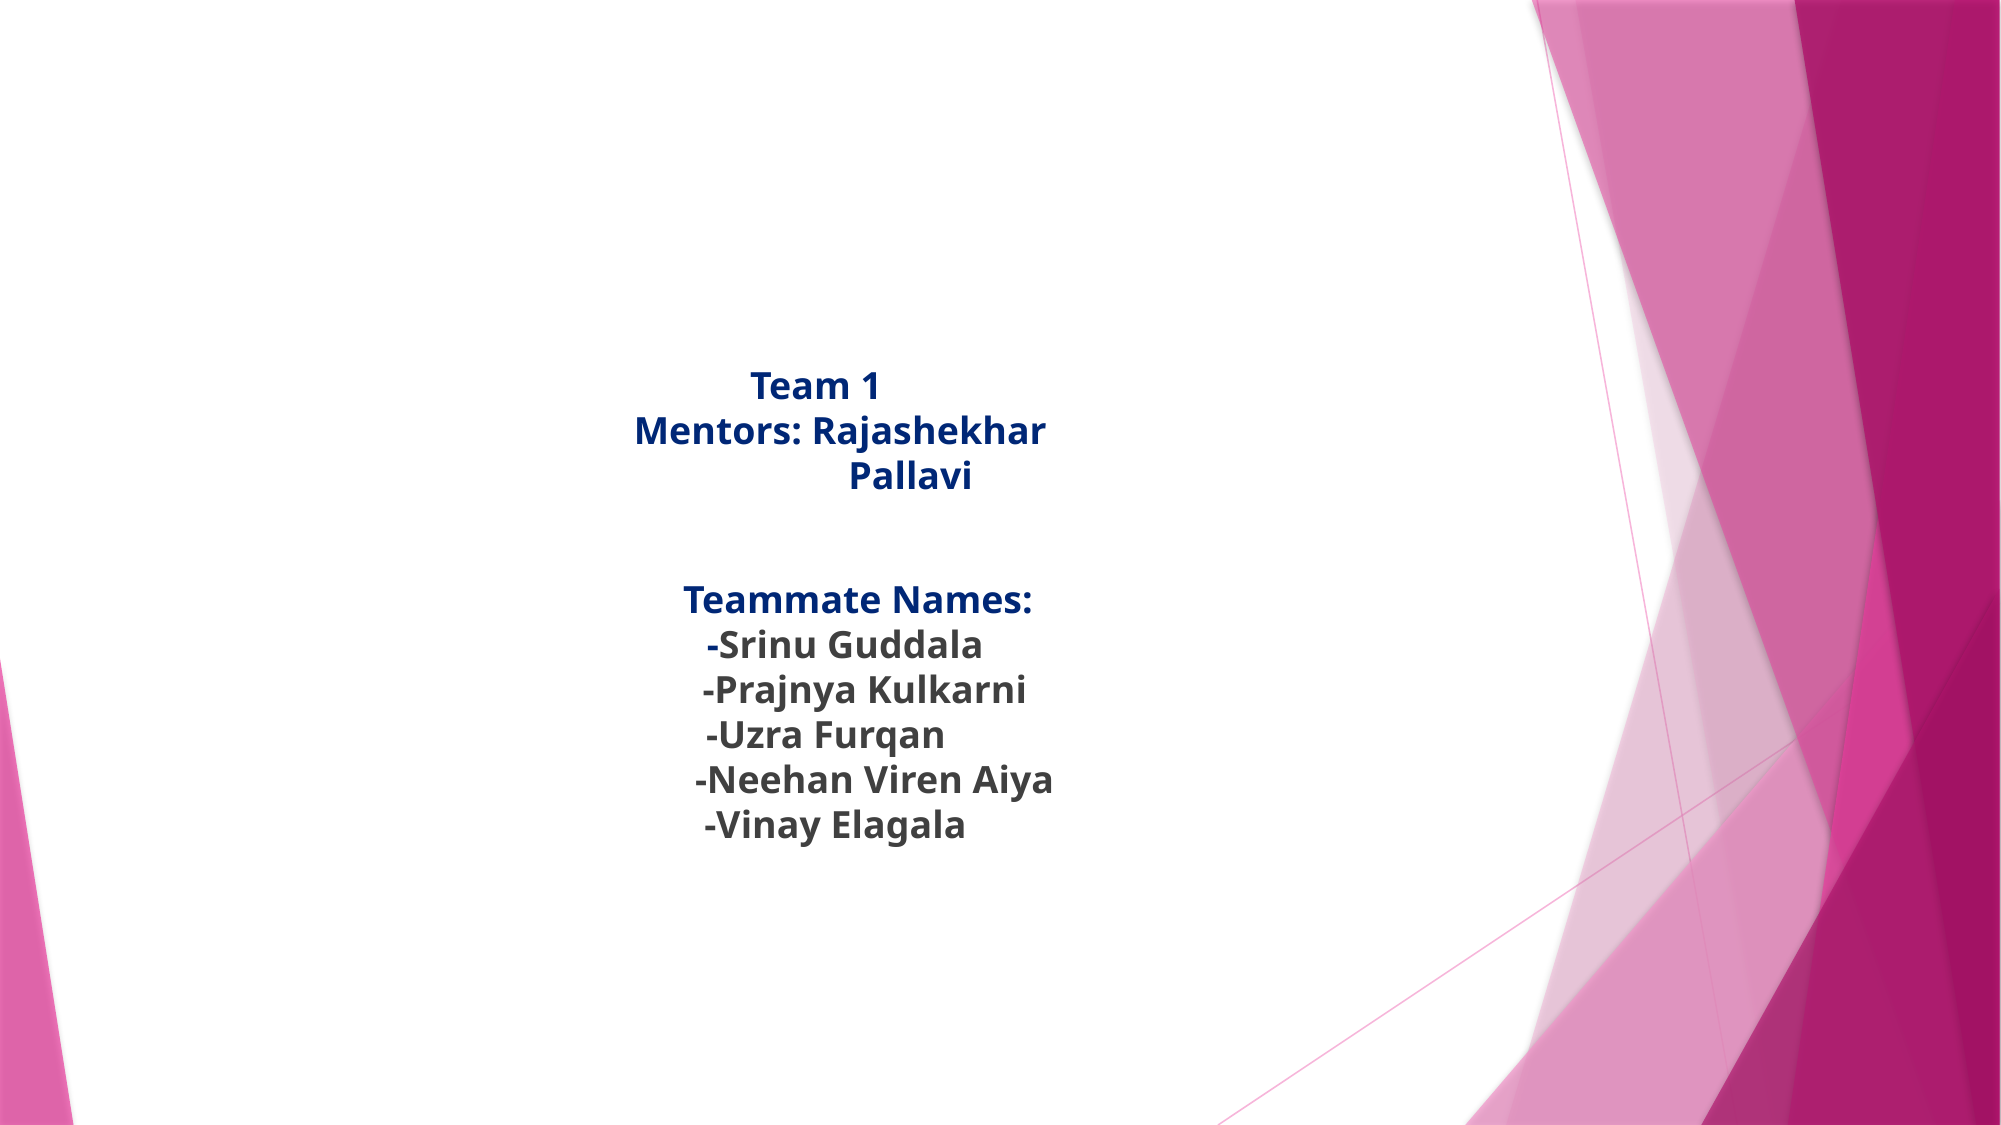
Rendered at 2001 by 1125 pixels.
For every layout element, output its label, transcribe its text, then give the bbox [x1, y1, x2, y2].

list Team 1 Mentors: Rajashekhar Pallavi Teammate Names: -Srinu Guddala -Prajnya Kulkarni -Uzra Furqan -Neehan Viren Aiya -Vinay Elagala [111, 354, 1522, 992]
